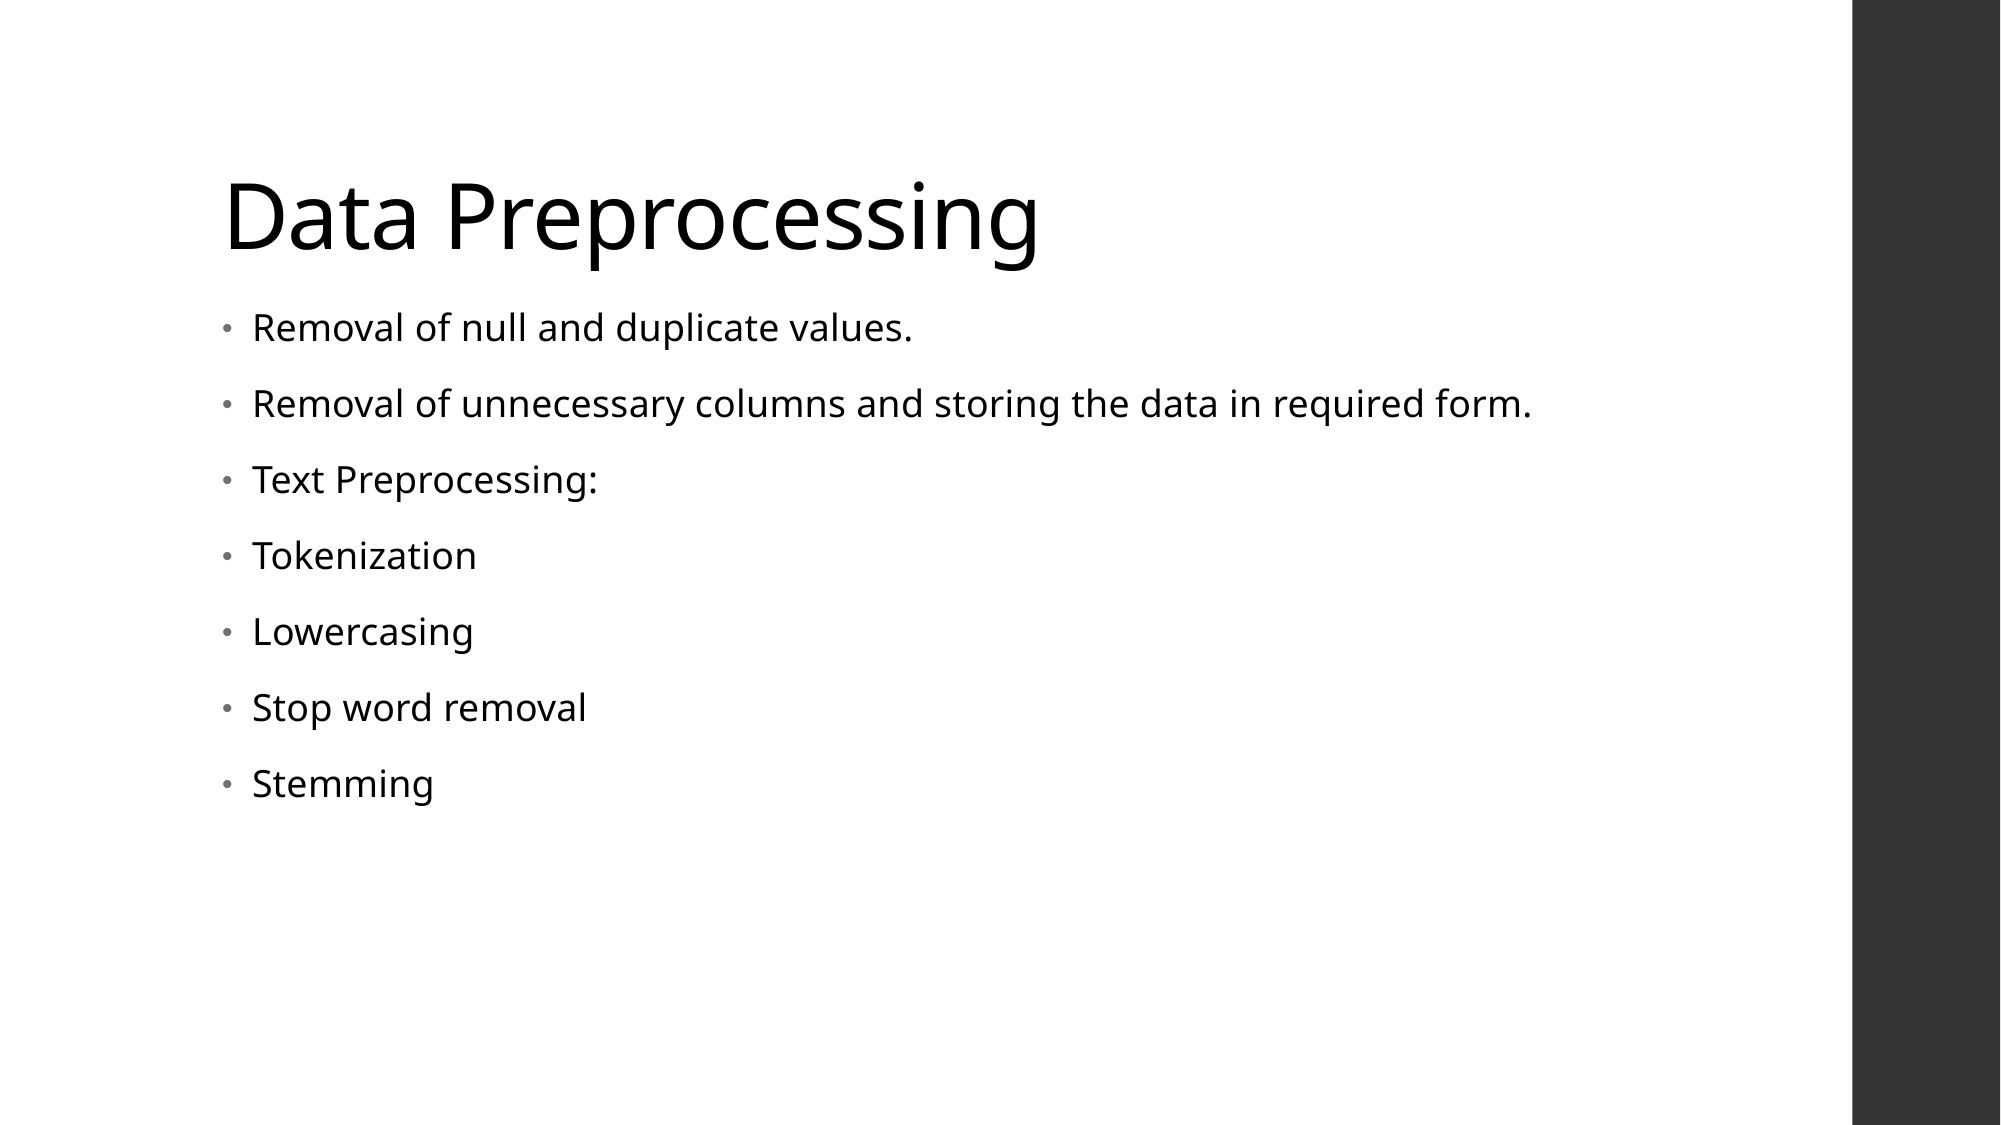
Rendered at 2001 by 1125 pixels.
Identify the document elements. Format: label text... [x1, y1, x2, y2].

title Data Preprocessing [206, 60, 1797, 278]
list Removal of null and duplicate values. Removal of unnecessary columns and storing the data in required form. Text Preprocessing: Tokenization Lowercasing Stop word removal Stemming [206, 299, 1617, 1014]
